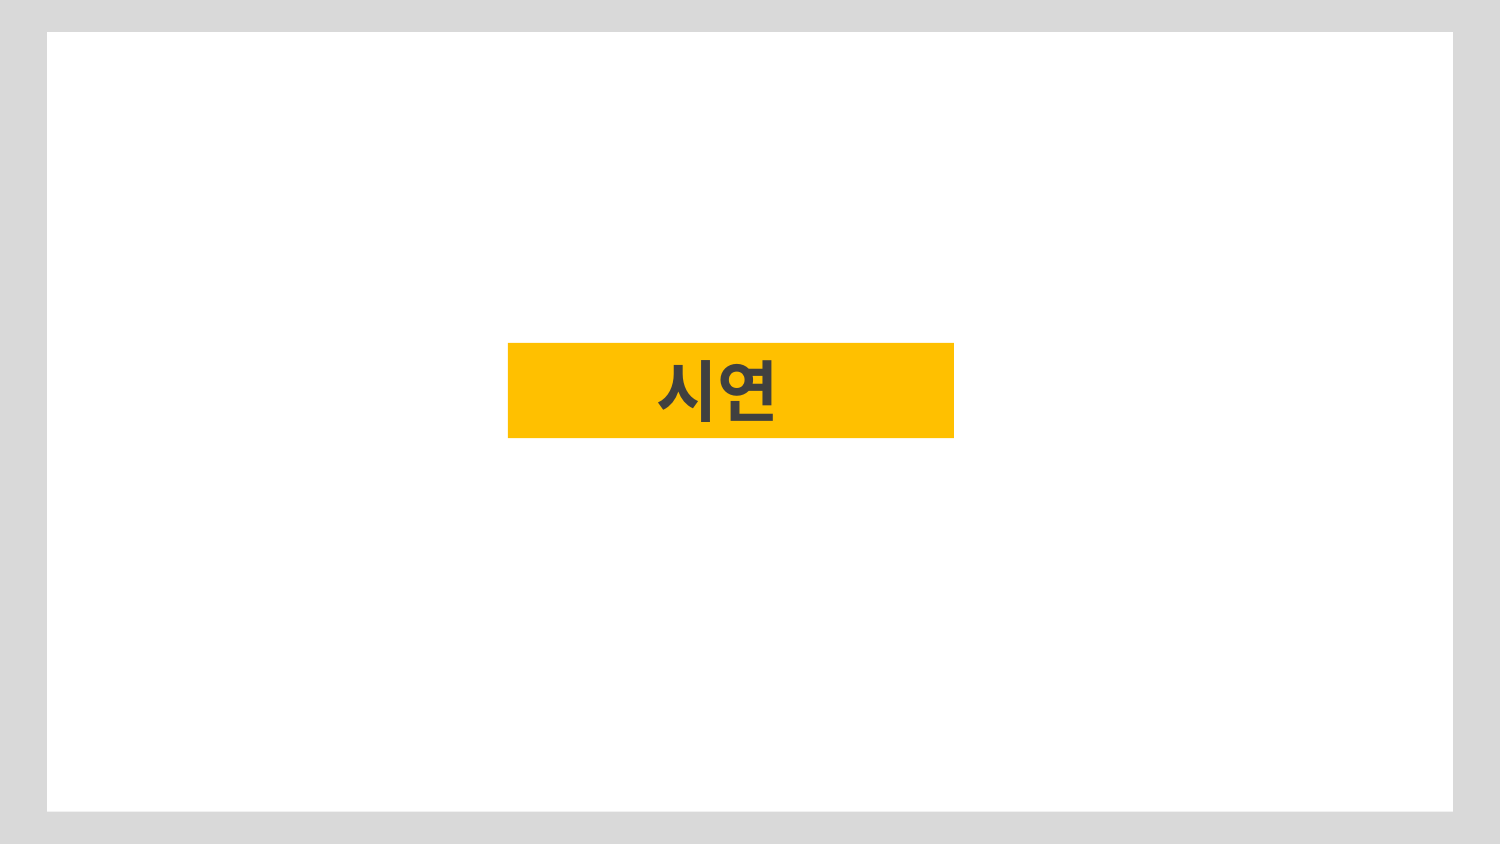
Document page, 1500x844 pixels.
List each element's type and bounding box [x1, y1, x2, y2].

text_box [45, 30, 1455, 814]
text_box [507, 341, 1457, 439]
